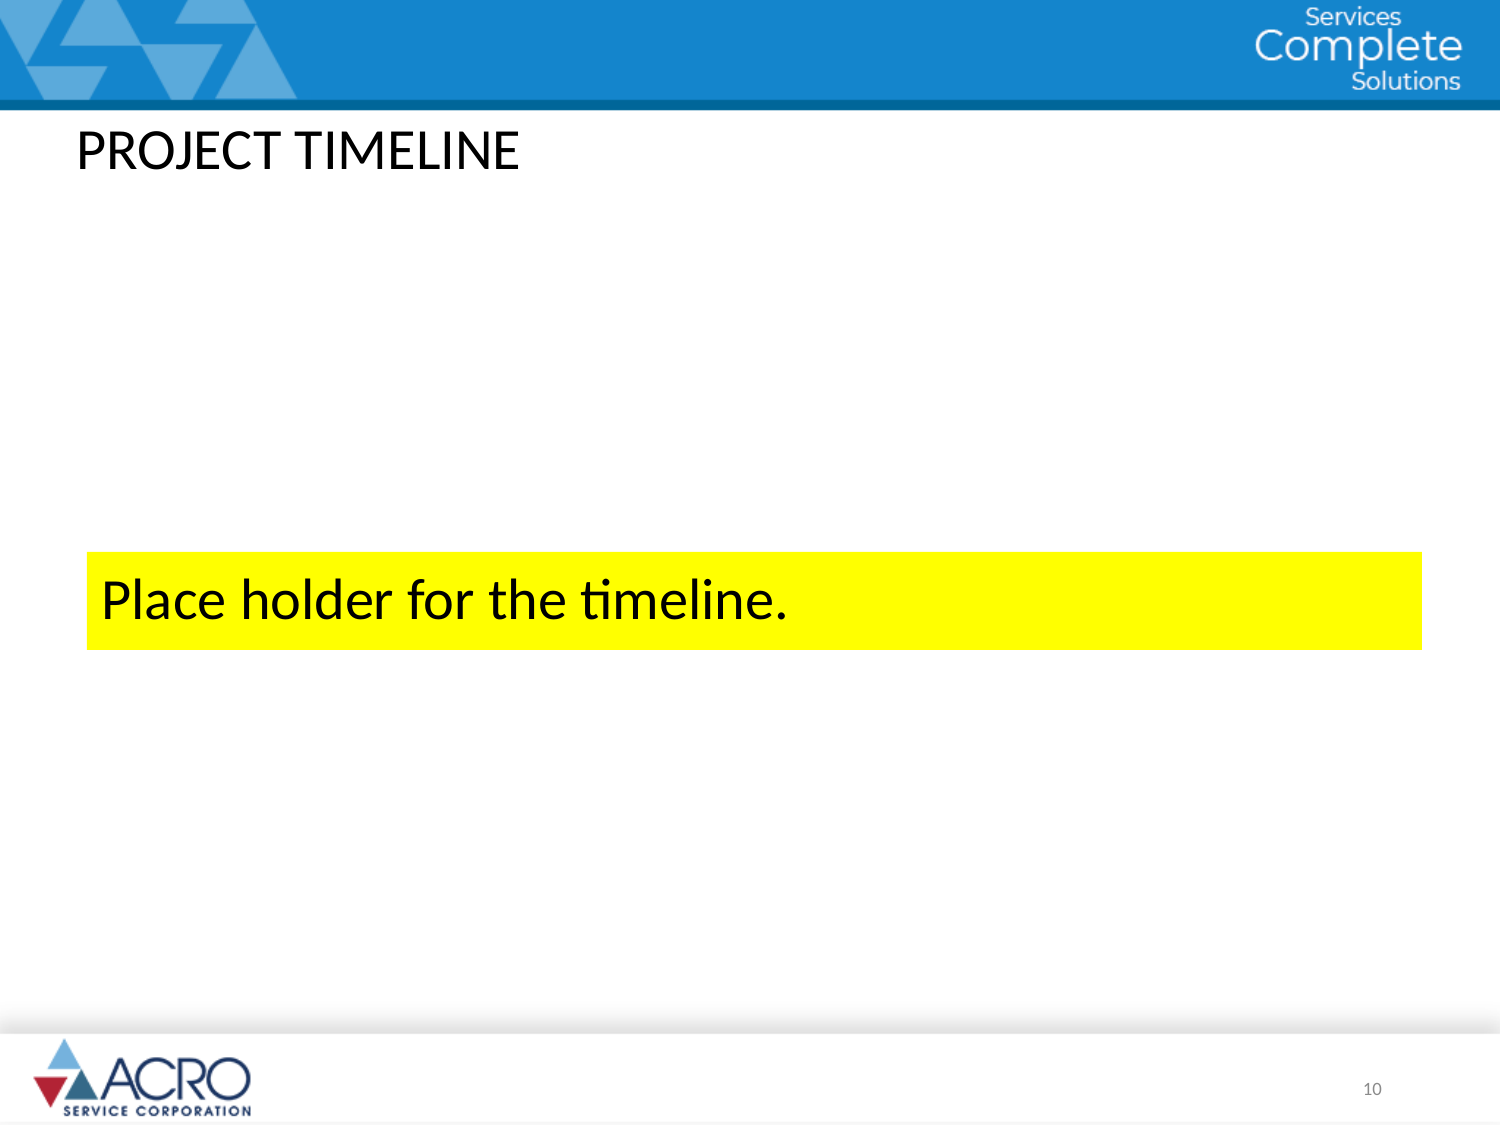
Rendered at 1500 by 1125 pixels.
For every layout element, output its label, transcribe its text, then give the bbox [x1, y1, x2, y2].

picture [0, 0, 1500, 99]
slide_number 10 [1059, 1058, 1397, 1119]
picture [0, 111, 1500, 1125]
text_box PROJECT TIMELINE [61, 101, 1152, 200]
text_box Place holder for the timeline. [86, 551, 1422, 650]
